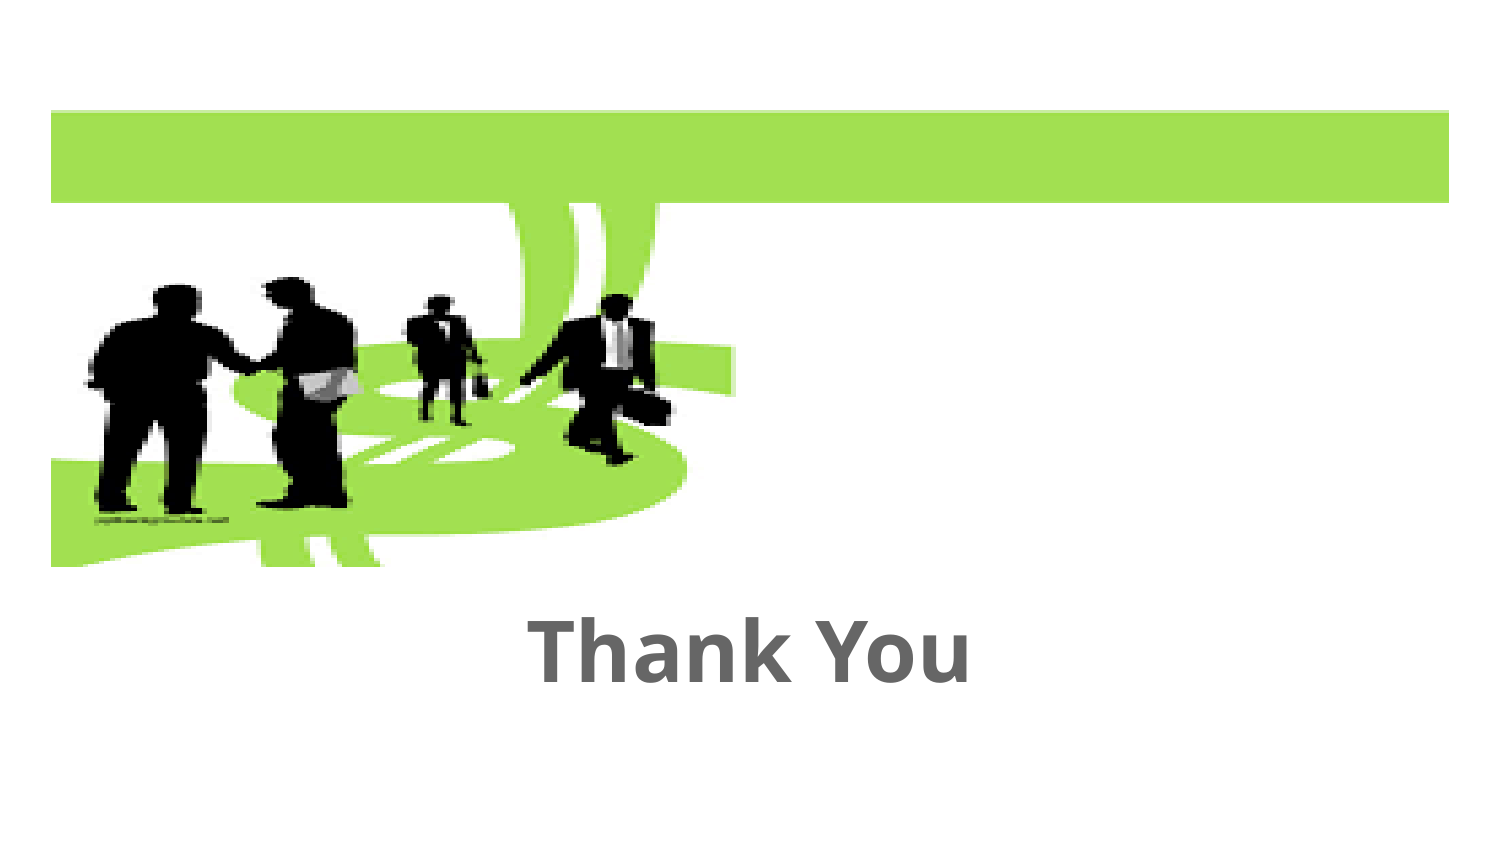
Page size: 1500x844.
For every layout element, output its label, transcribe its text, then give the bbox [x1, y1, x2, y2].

picture [50, 0, 1450, 567]
list Thank You [51, 574, 1449, 750]
